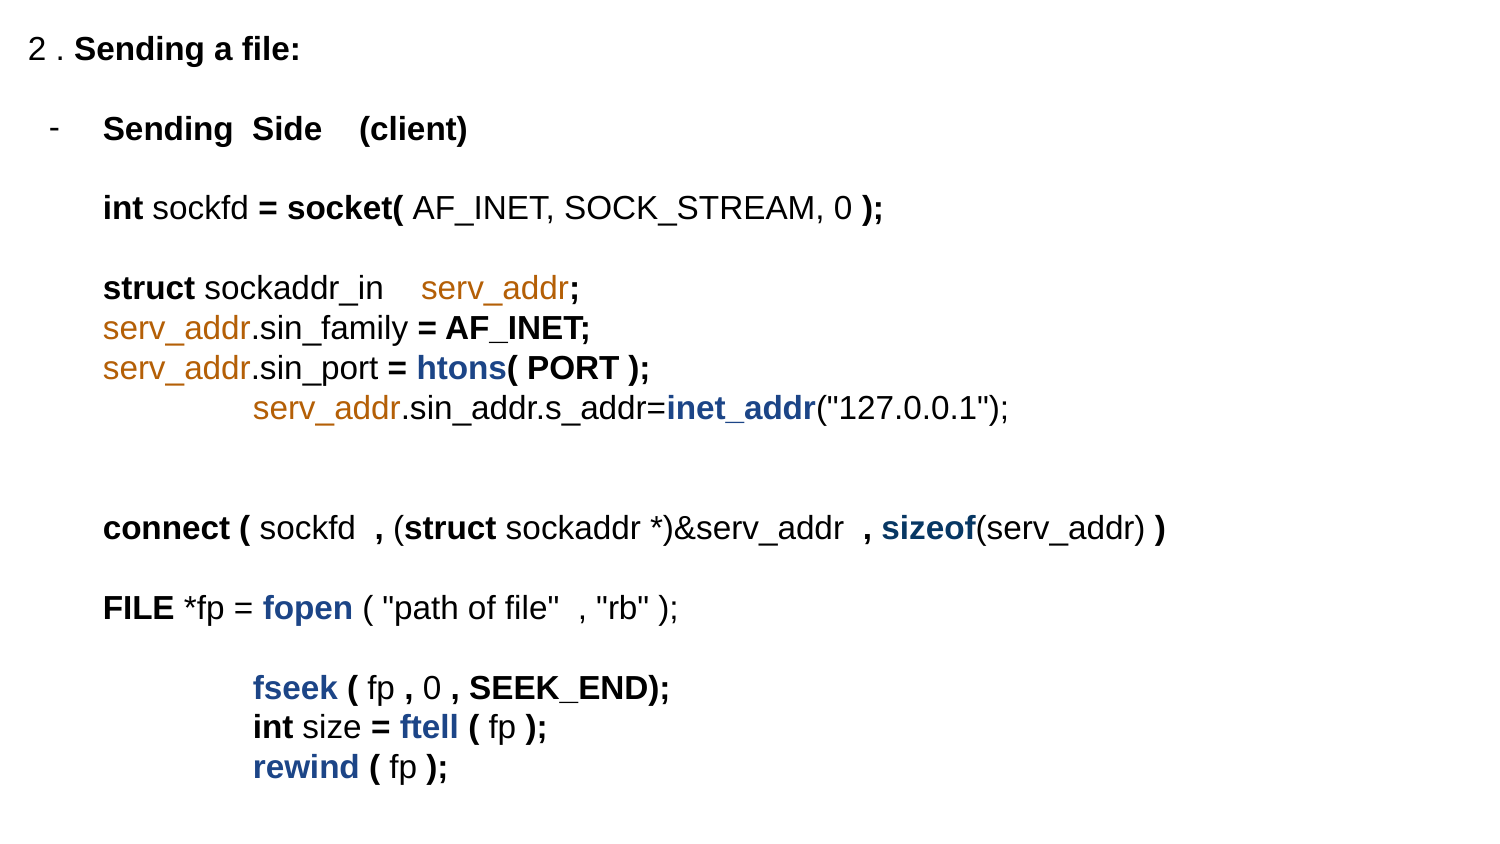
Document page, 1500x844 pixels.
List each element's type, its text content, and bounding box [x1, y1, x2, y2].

text_box 2 . Sending a file: Sending Side (client) int sockfd = socket( AF_INET, SOCK_STREAM, 0 ); struct sockaddr_in serv_addr; serv_addr.sin_family = AF_INET; serv_addr.sin_port = htons( PORT ); serv_addr.sin_addr.s_addr=inet_addr("127.0.0.1"); connect ( sockfd , (struct sockaddr *)&serv_addr , sizeof(serv_addr) ) FILE *fp = fopen ( "path of file" , "rb" ); fseek ( fp , 0 , SEEK_END); int size = ftell ( fp ); rewind ( fp ); [13, 12, 1489, 832]
